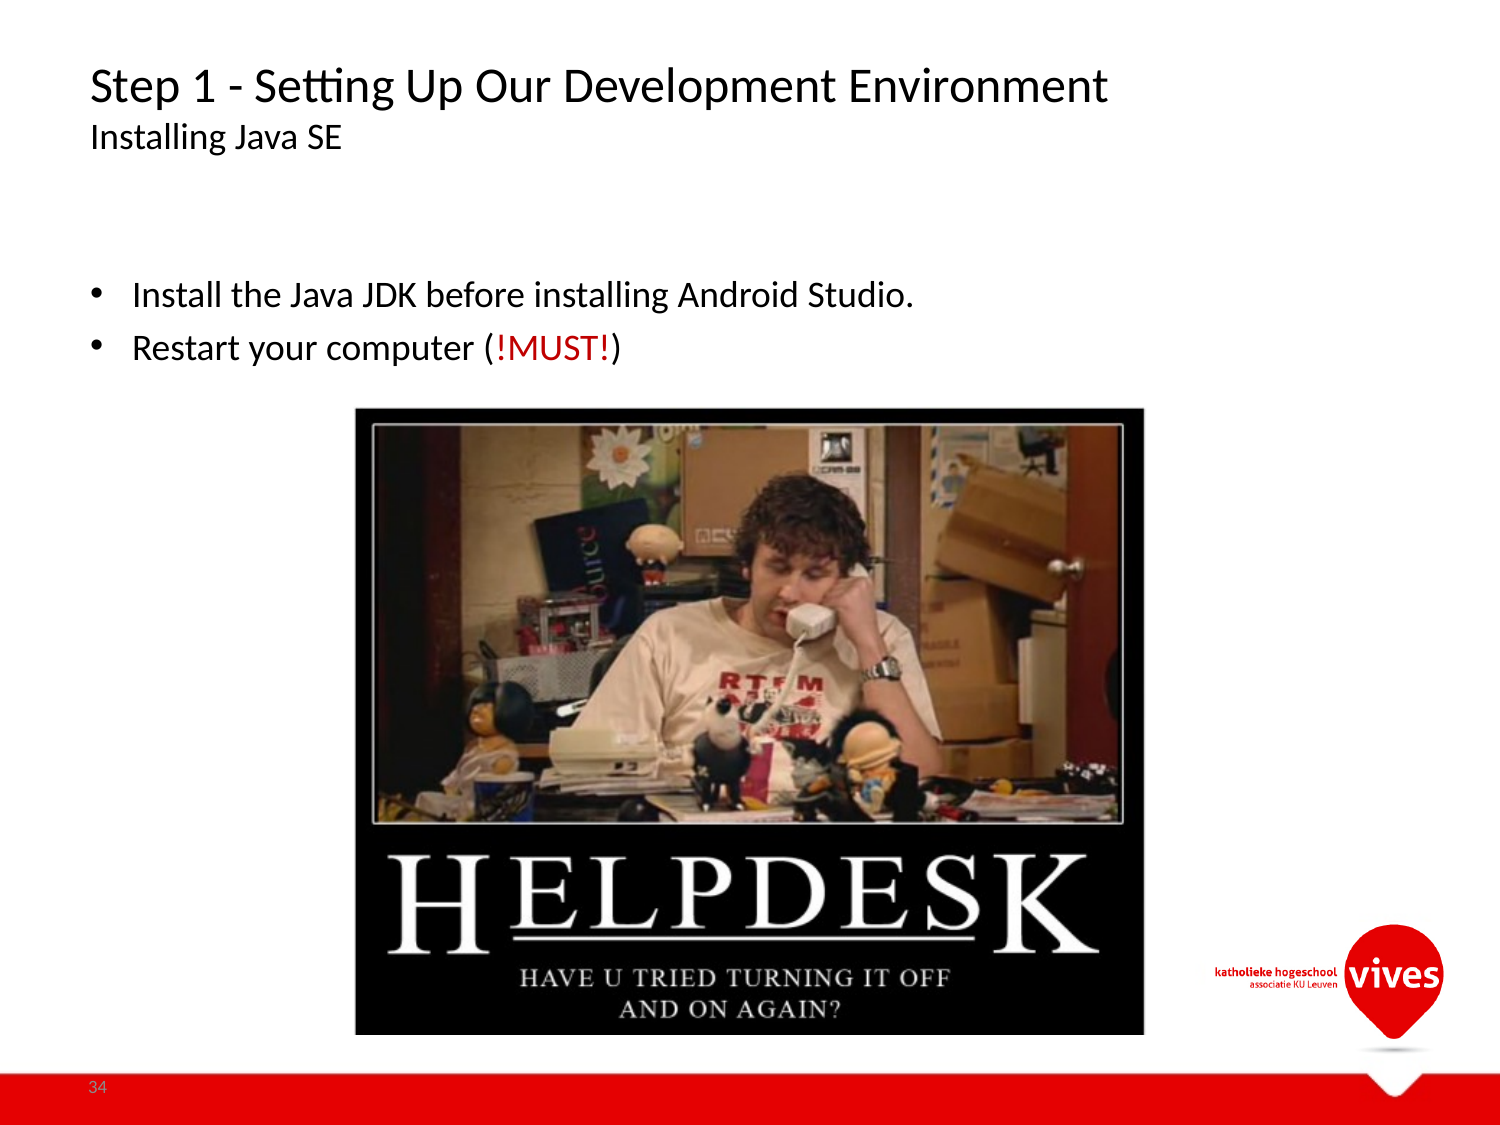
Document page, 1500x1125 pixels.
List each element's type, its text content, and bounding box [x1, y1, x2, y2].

slide_number 34 [73, 1056, 153, 1116]
title Step 1 - Setting Up Our Development Environment Installing Java SE [75, 45, 1425, 233]
picture [0, 0, 1500, 1125]
list Install the Java JDK before installing Android Studio. Restart your computer (!MUST!) [75, 262, 1425, 1005]
